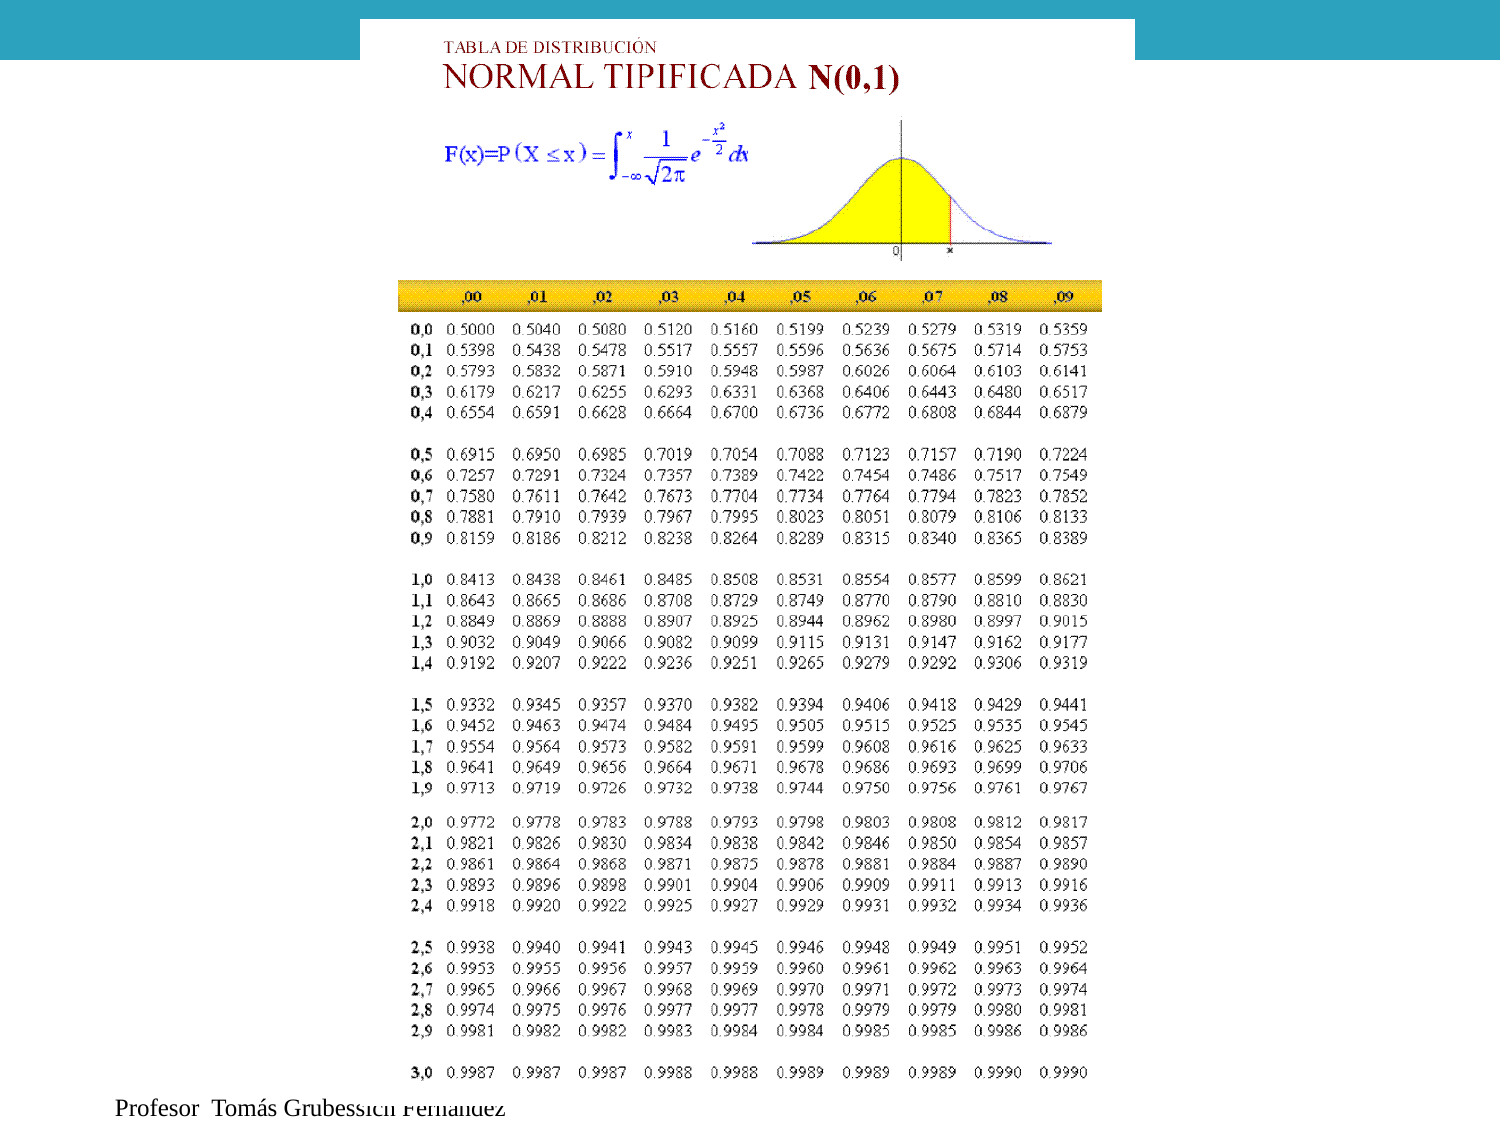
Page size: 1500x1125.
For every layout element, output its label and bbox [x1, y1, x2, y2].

picture [359, 18, 1136, 1107]
